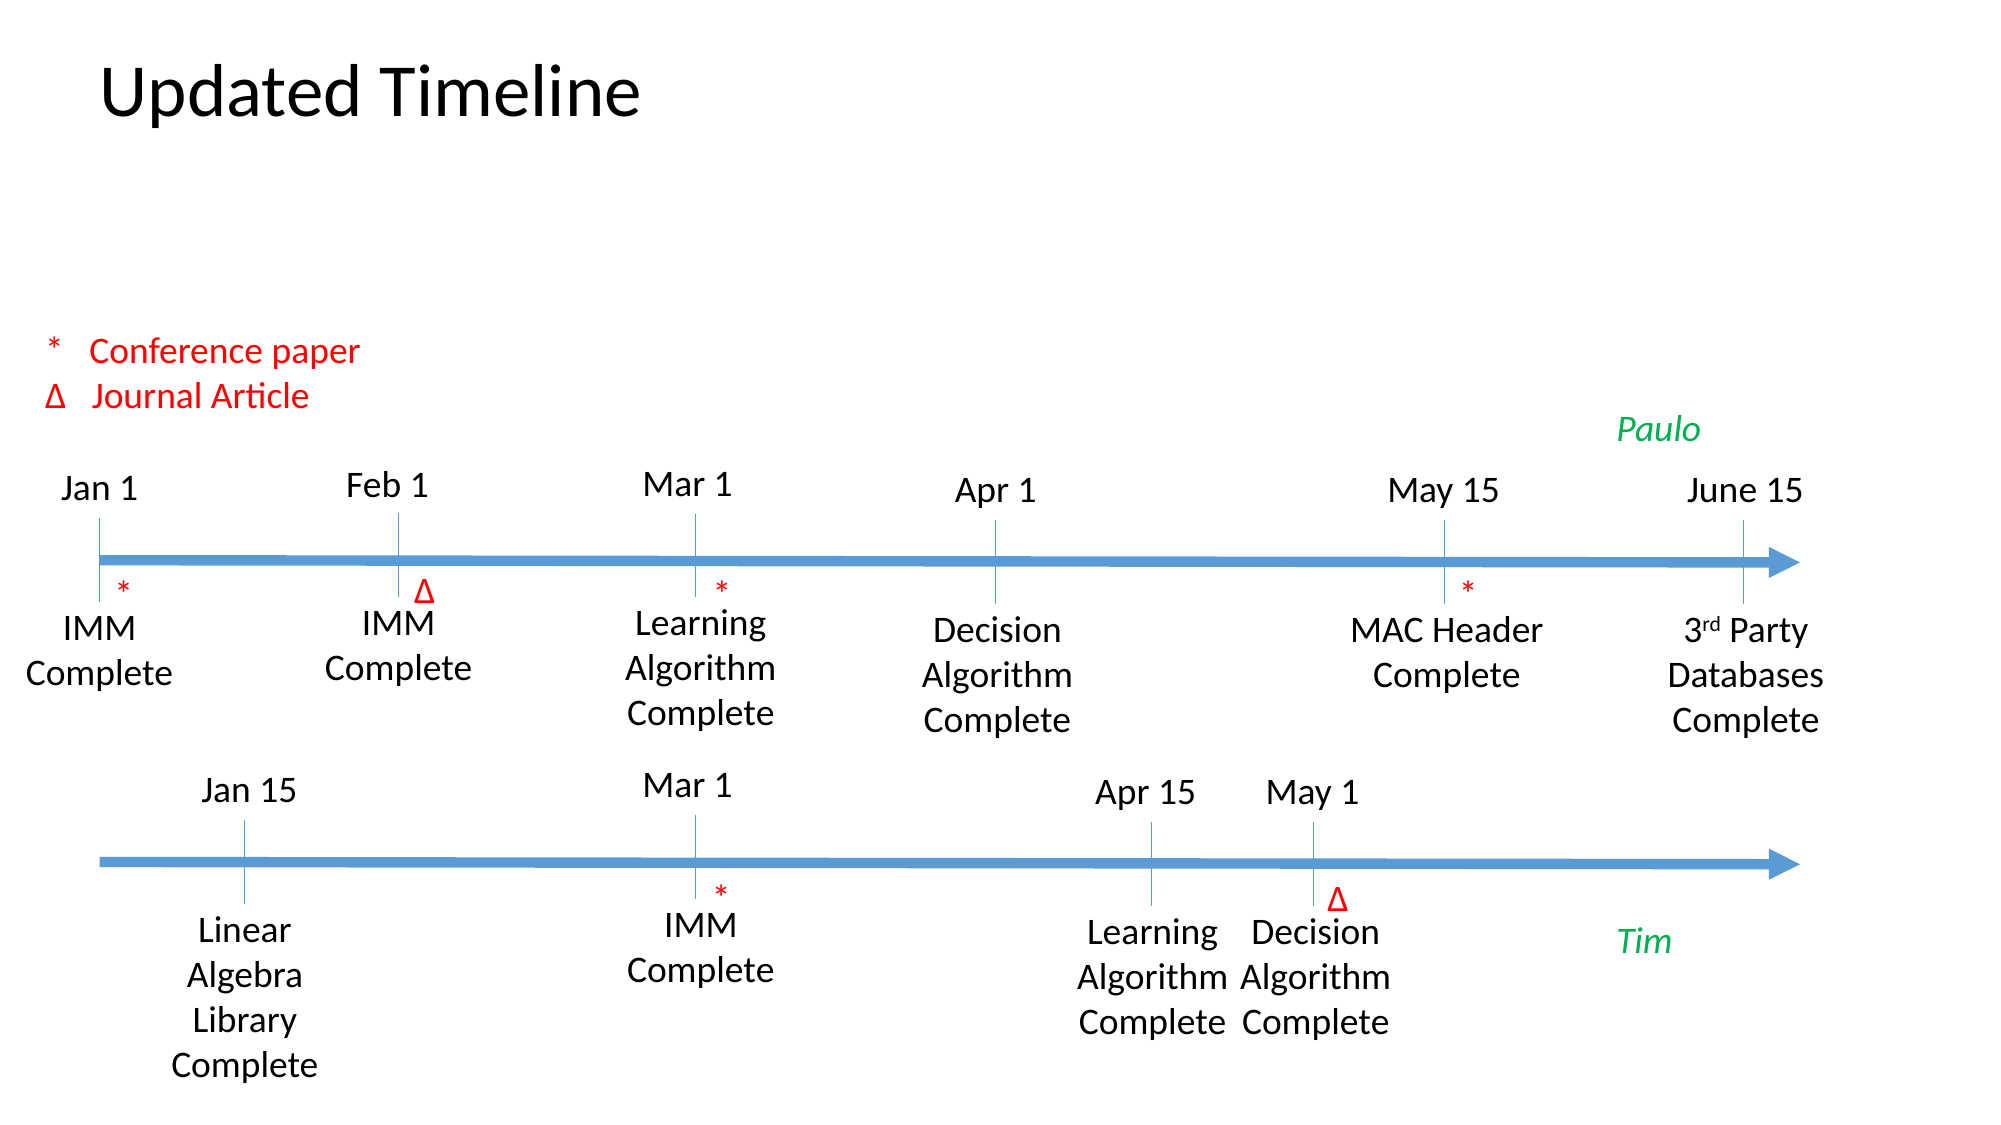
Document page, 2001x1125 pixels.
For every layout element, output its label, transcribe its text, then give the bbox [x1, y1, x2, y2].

text_box 3rd Party Databases Complete [1623, 597, 1869, 748]
text_box * [1443, 563, 1497, 622]
text_box June 15 [1653, 457, 1837, 518]
text_box IMM Complete [578, 892, 824, 998]
text_box Learning Algorithm Complete [578, 590, 824, 741]
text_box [696, 861, 1151, 865]
text_box MAC Header Complete [1324, 597, 1570, 703]
text_box * [99, 563, 195, 622]
text_box Decision Algorithm Complete [1193, 899, 1439, 1049]
text_box Δ [1312, 866, 1408, 927]
text_box Apr 1 [930, 457, 1061, 518]
text_box Linear Algebra Library Complete [122, 897, 368, 1093]
text_box Tim [1601, 909, 1986, 969]
text_box Apr 15 [1075, 759, 1217, 820]
text_box May 1 [1229, 759, 1396, 820]
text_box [99, 861, 244, 865]
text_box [245, 861, 695, 865]
text_box Mar 1 [622, 451, 752, 511]
text_box Jan 15 [179, 757, 320, 818]
text_box IMM Complete [276, 590, 522, 696]
text_box Paulo [1601, 396, 1986, 456]
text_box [1314, 861, 1800, 865]
text_box * [698, 563, 751, 622]
text_box IMM Complete [0, 595, 223, 701]
text_box * [697, 866, 792, 927]
text_box Feb 1 [331, 452, 445, 513]
text_box Updated Timeline [0, 34, 1750, 140]
text_box May 15 [1360, 457, 1527, 518]
text_box Mar 1 [622, 752, 752, 813]
text_box * Conference paper Δ Journal Article [30, 318, 415, 424]
text_box Learning Algorithm Complete [1030, 899, 1193, 1049]
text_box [1152, 861, 1313, 865]
text_box Decision Algorithm Complete [874, 597, 1120, 748]
text_box Δ [399, 563, 451, 619]
text_box Jan 1 [43, 455, 157, 516]
